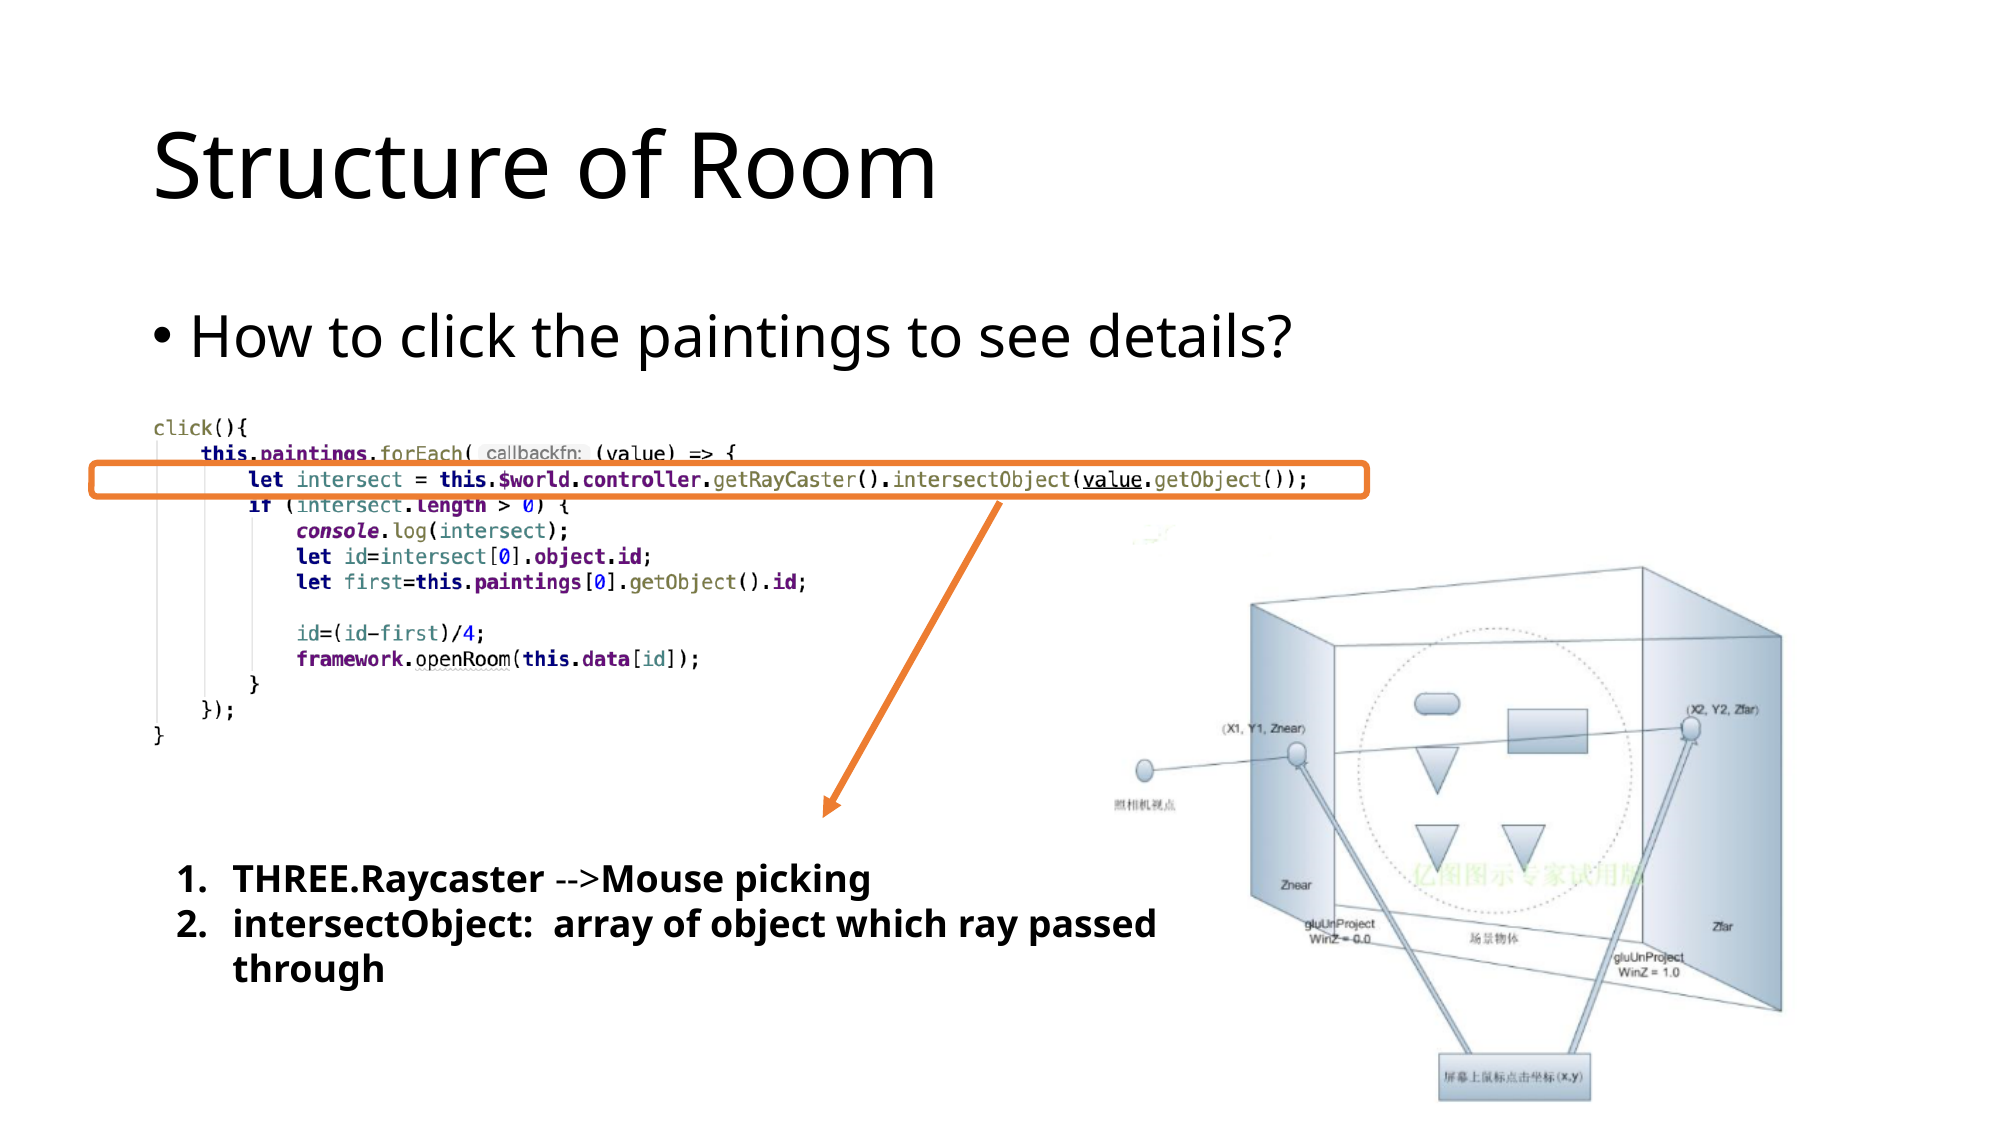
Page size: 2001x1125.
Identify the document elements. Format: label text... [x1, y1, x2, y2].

text_box [90, 461, 137, 498]
list How to click the paintings to see details? [137, 299, 1863, 1014]
text_box THREE.Raycaster -->Mouse picking intersectObject: array of object which ray passed through [161, 847, 1084, 998]
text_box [822, 501, 1000, 819]
picture [137, 411, 1816, 1116]
title Structure of Room [137, 59, 1863, 278]
